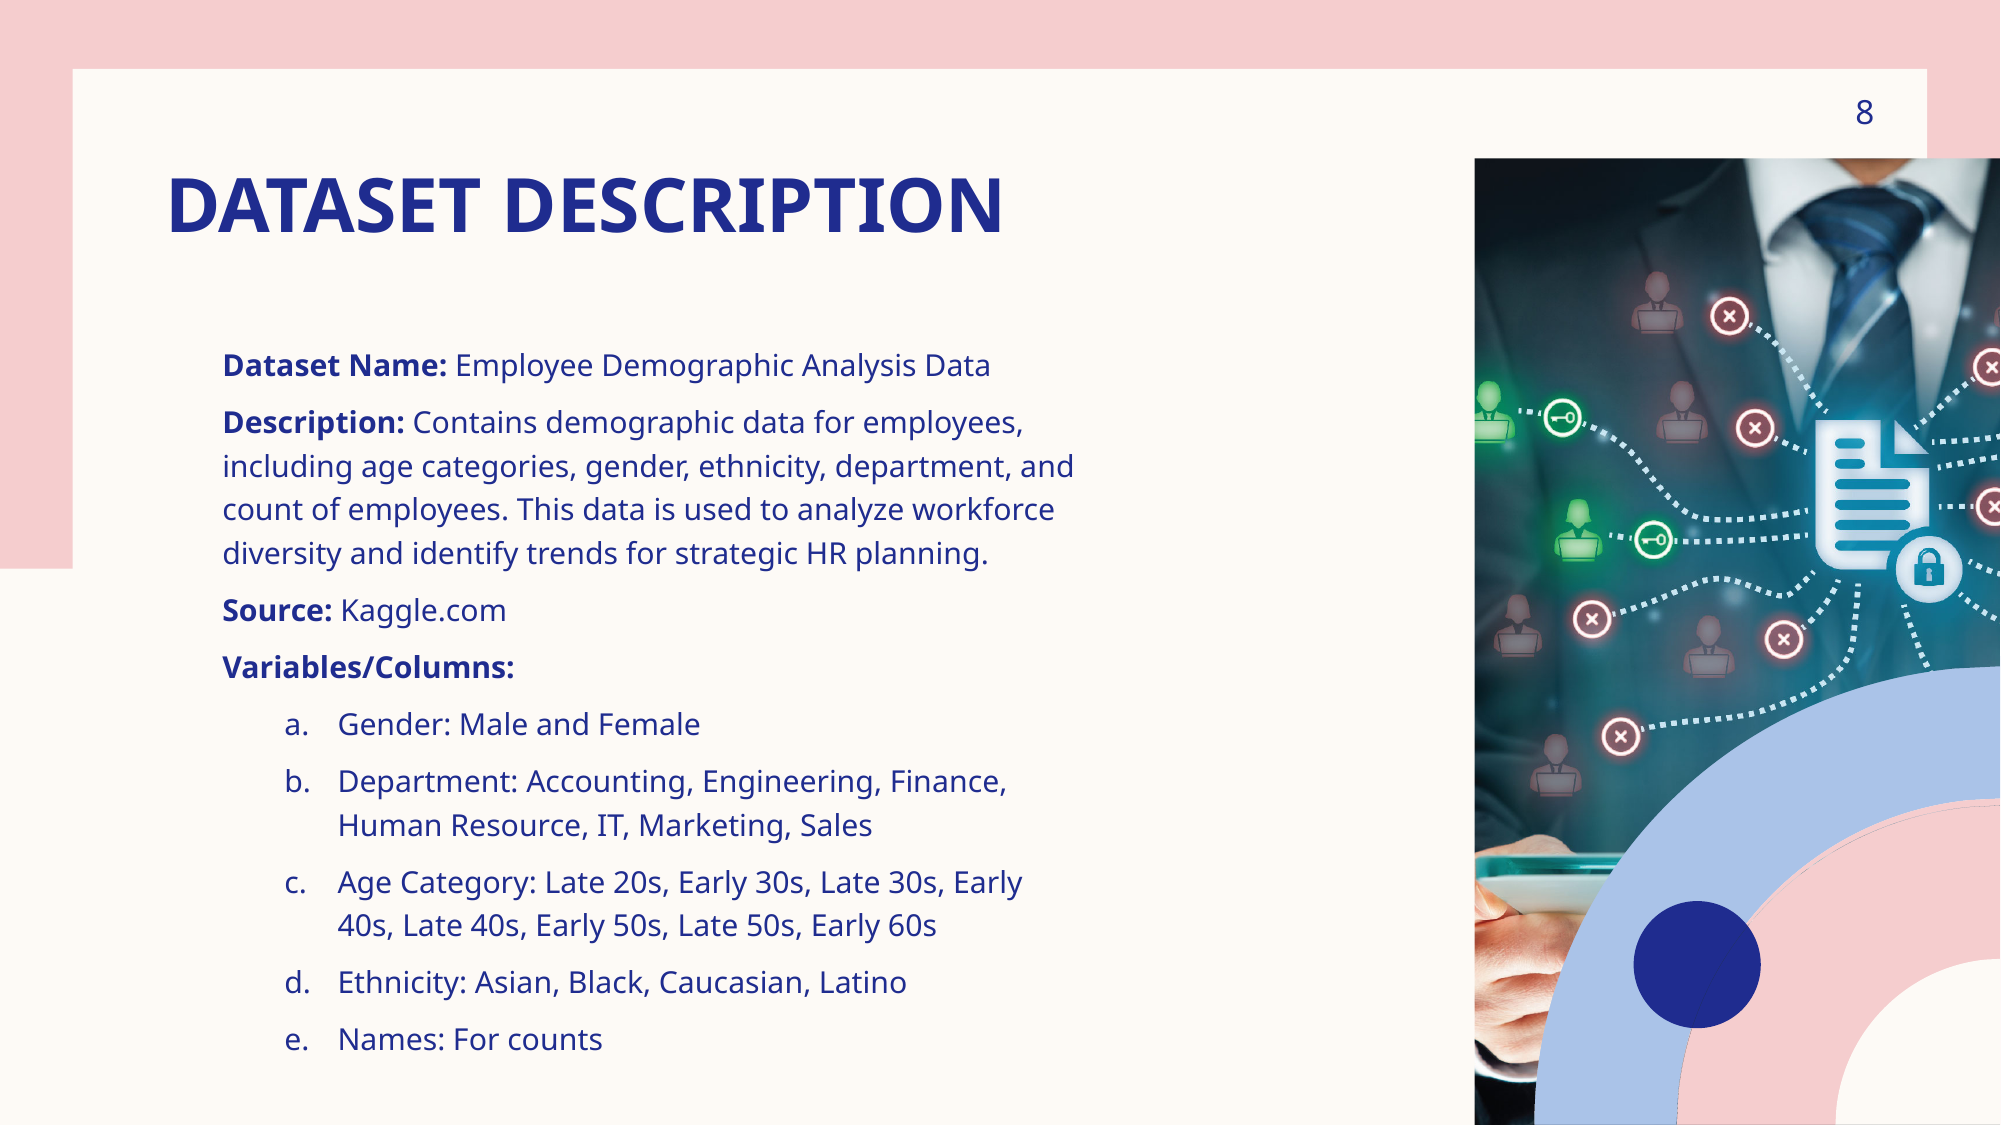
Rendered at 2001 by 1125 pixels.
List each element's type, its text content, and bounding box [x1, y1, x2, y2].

list Dataset Name: Employee Demographic Analysis Data Description: Contains demographic data for employees, including age categories, gender, ethnicity, department, and count of employees. This data is used to analyze workforce diversity and identify trends for strategic HR planning. Source: Kaggle.com Variables/Columns: Gender: Male and Female Department: Accounting, Engineering, Finance, Human Resource, IT, Marketing, Sales Age Category: Late 20s, Early 30s, Late 30s, Early 40s, Late 40s, Early 50s, Late 50s, Early 60s Ethnicity: Asian, Black, Caucasian, Latino Names: For counts [207, 289, 1095, 1082]
title Dataset Description [150, 158, 1402, 338]
slide_number 8 [1699, 75, 1875, 153]
picture [1474, 158, 2000, 1125]
